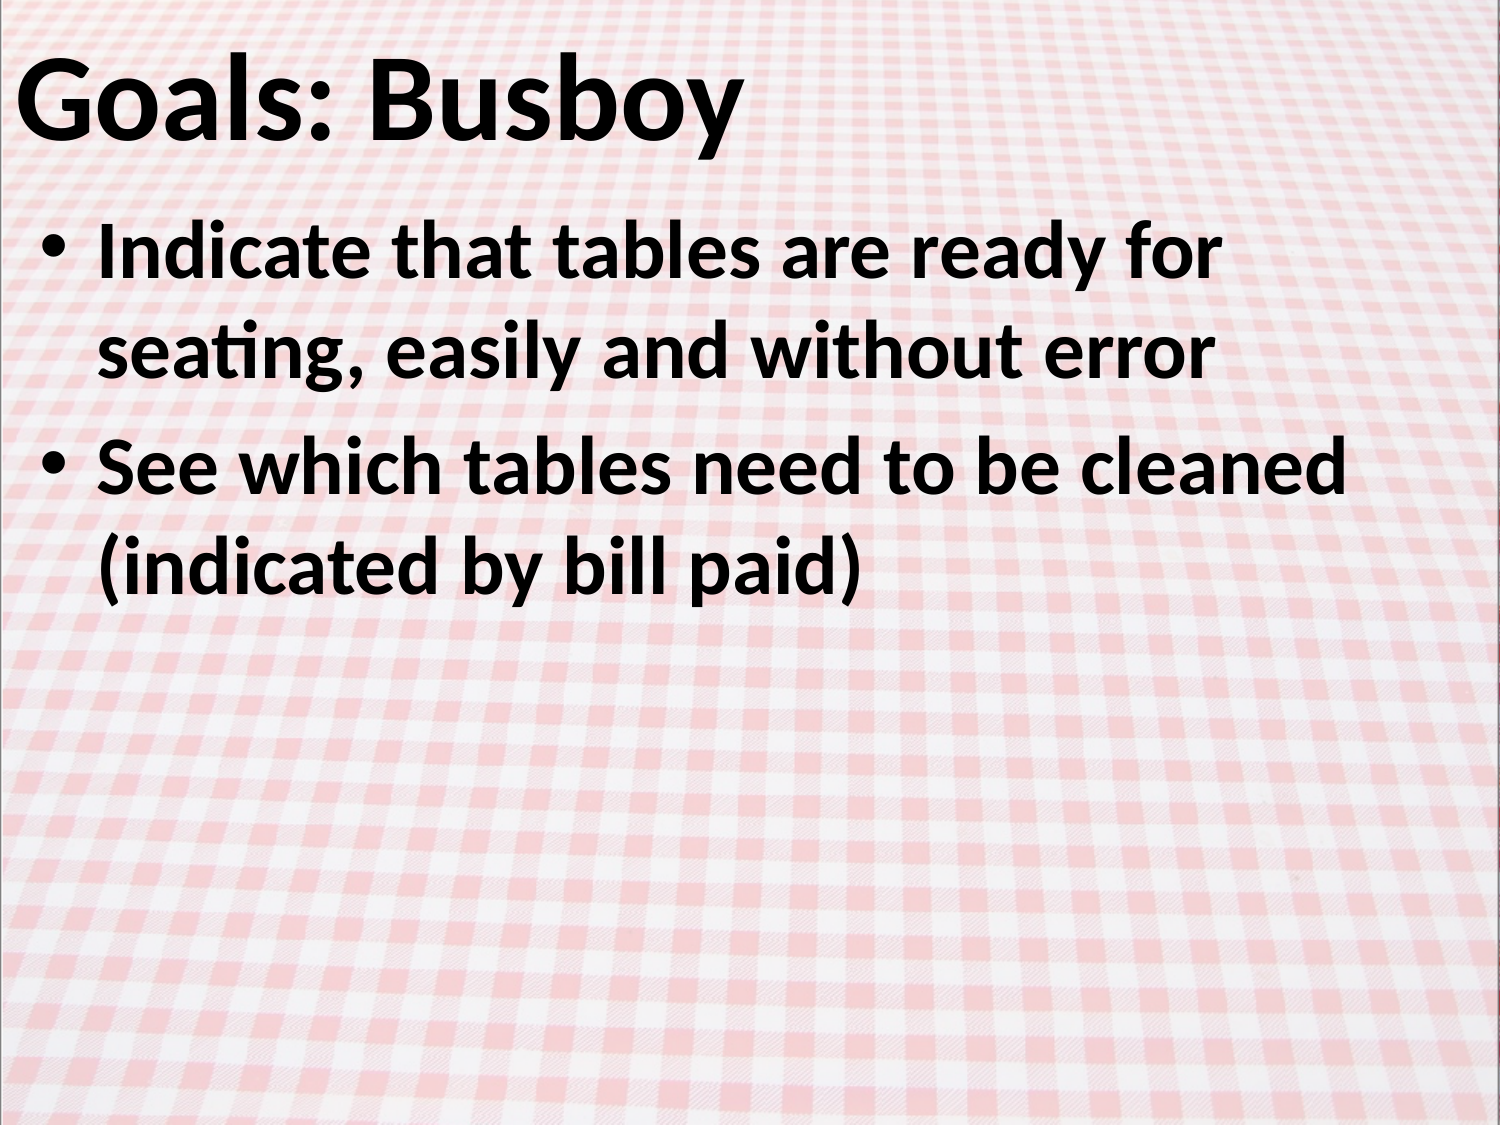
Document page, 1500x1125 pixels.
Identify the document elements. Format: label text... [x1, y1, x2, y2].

title Goals: Busboy [0, 6, 800, 175]
picture [0, 0, 1500, 1125]
list Indicate that tables are ready for seating, easily and without error See which tables need to be cleaned (indicated by bill paid) [24, 187, 1438, 1038]
